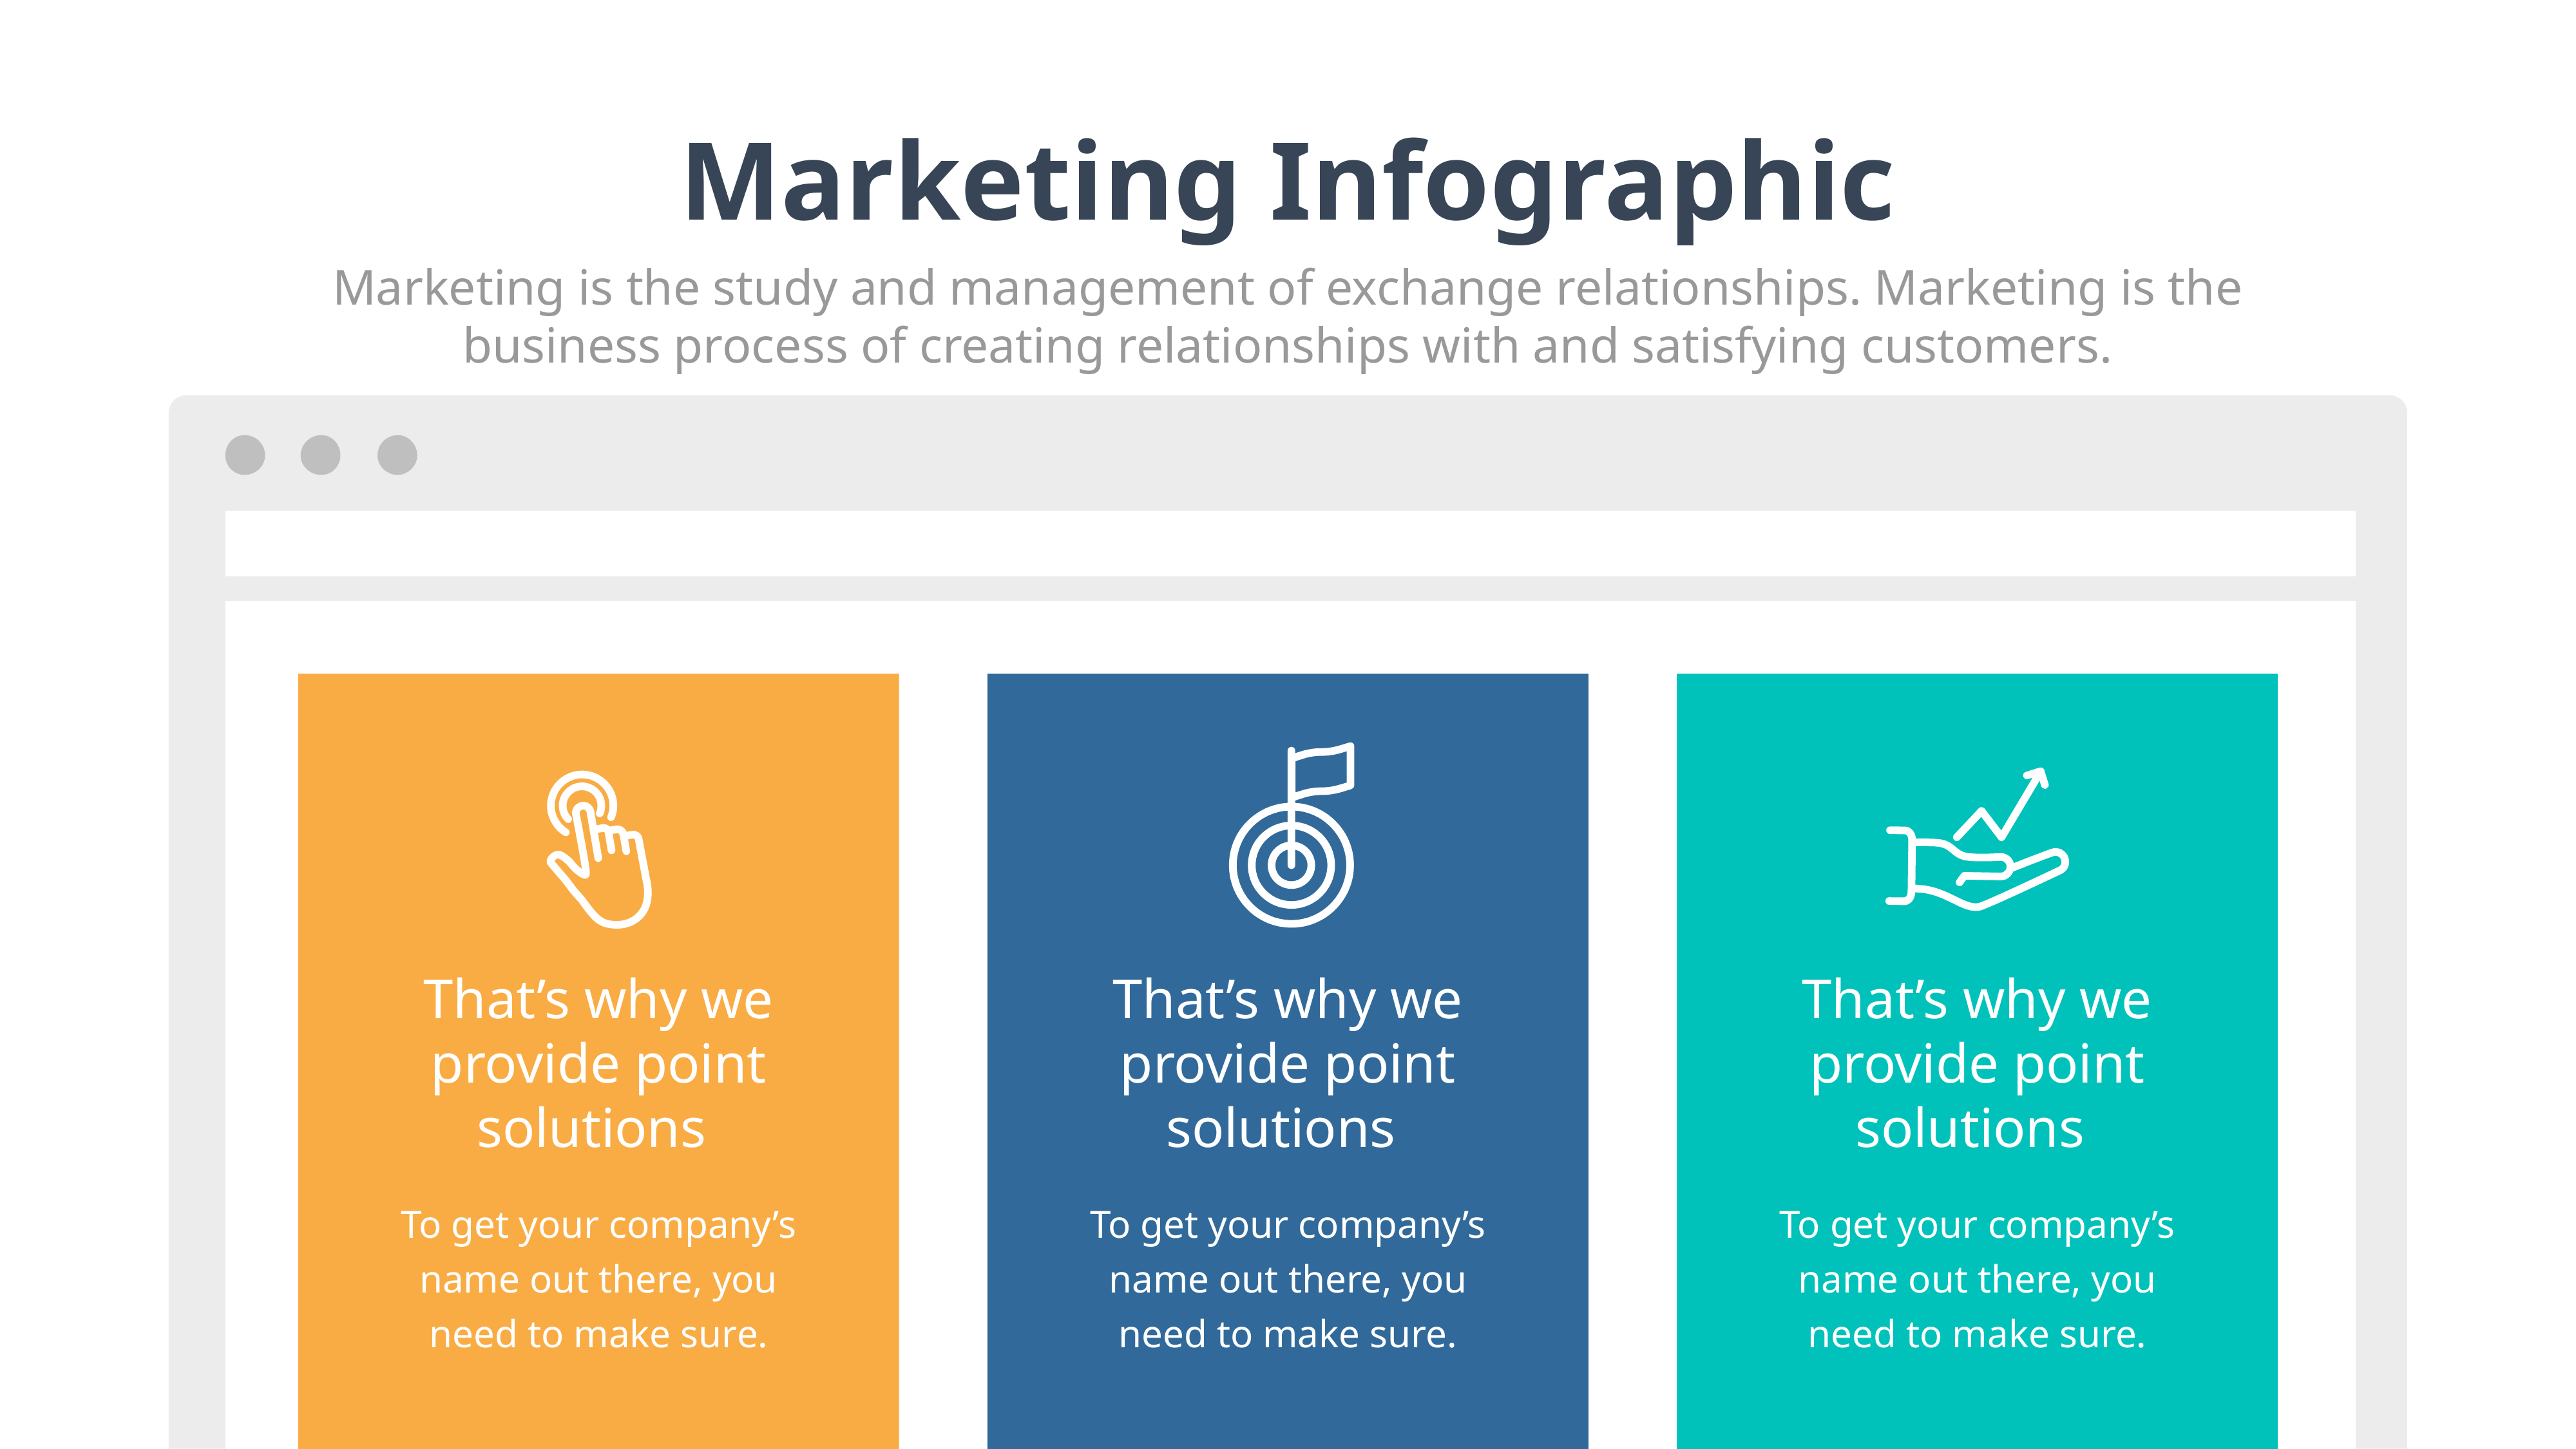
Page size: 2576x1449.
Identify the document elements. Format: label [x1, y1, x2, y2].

text_box [281, 108, 2295, 379]
text_box [546, 770, 652, 929]
text_box [1885, 767, 2070, 911]
text_box [168, 395, 2408, 1449]
